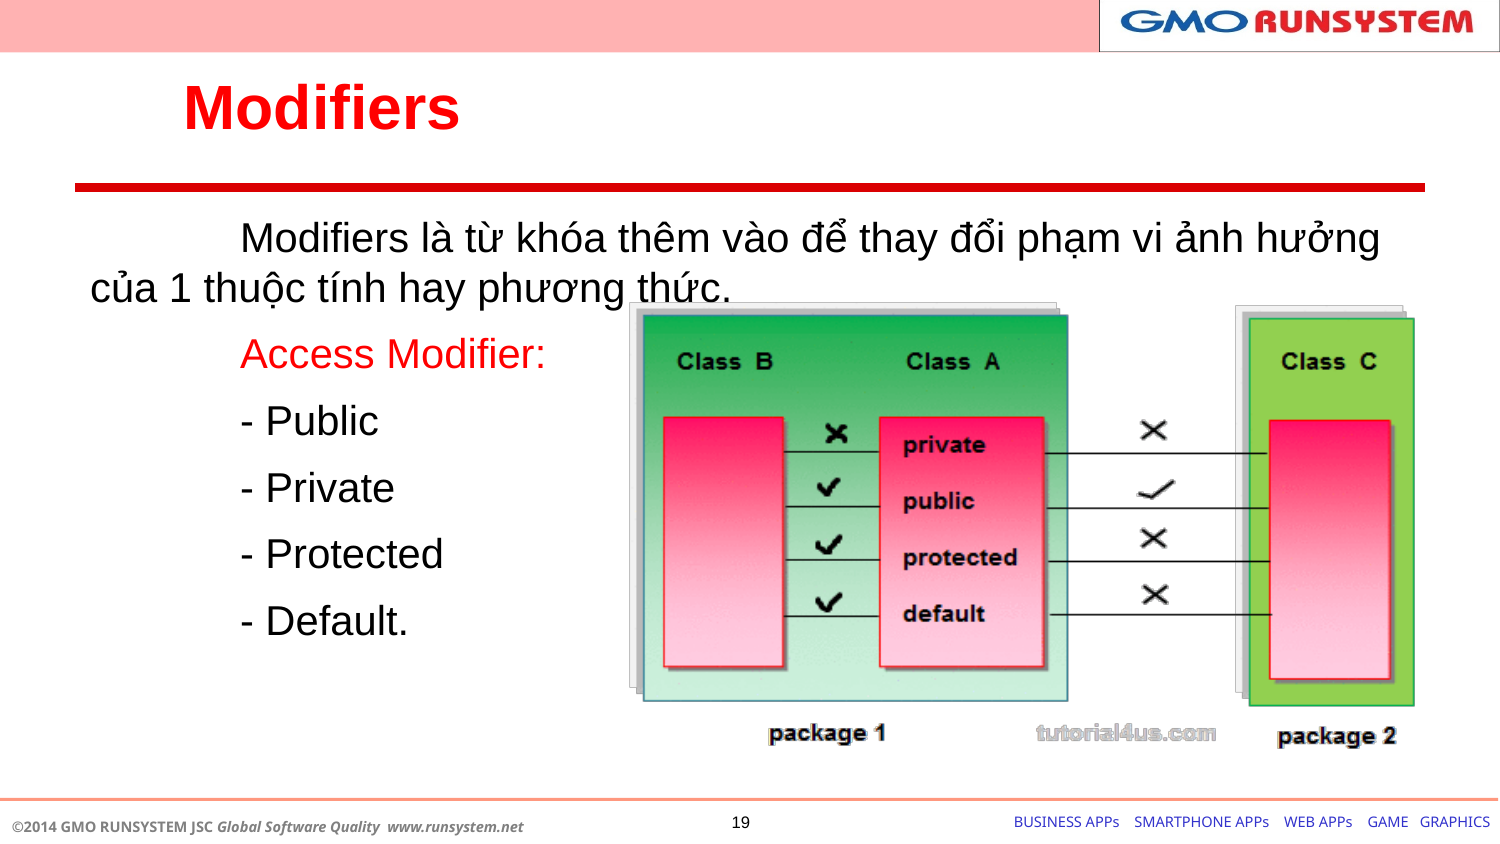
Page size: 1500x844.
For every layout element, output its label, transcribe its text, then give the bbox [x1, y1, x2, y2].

picture [1099, 0, 1500, 52]
list Modifiers là từ khóa thêm vào để thay đổi phạm vi ảnh hưởng của 1 thuộc tính hay phương thức. Access Modifier: - Public - Private - Protected - Default. [75, 195, 1425, 763]
picture [624, 301, 1426, 763]
title Modifiers [75, 33, 1425, 175]
